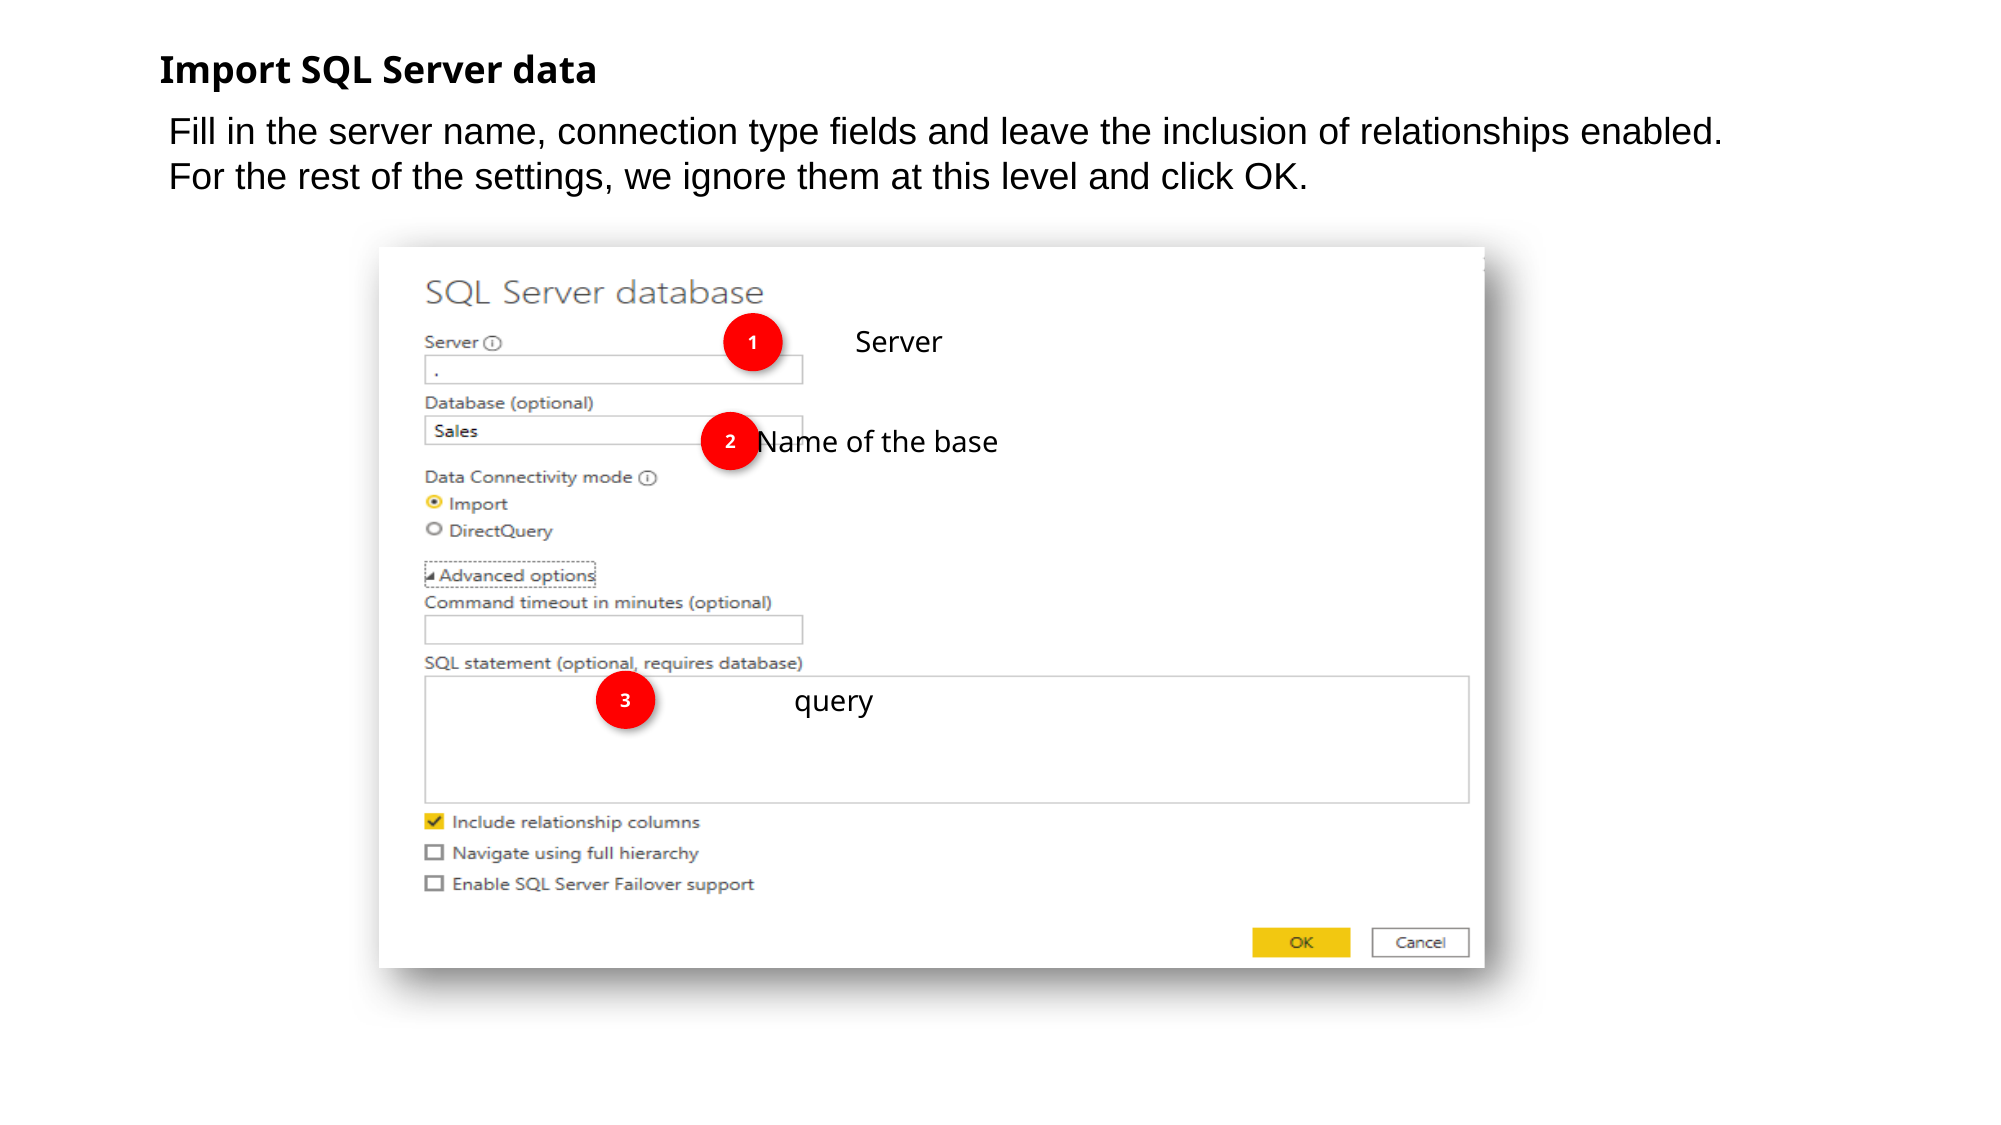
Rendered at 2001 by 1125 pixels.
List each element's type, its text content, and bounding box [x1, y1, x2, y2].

picture [379, 247, 1485, 968]
text_box Fill in the server name, connection type fields and leave the inclusion of relationships enabled. For the rest of the settings, we ignore them at this level and click OK. [153, 99, 1740, 205]
text_box Import SQL Server data [145, 35, 614, 99]
